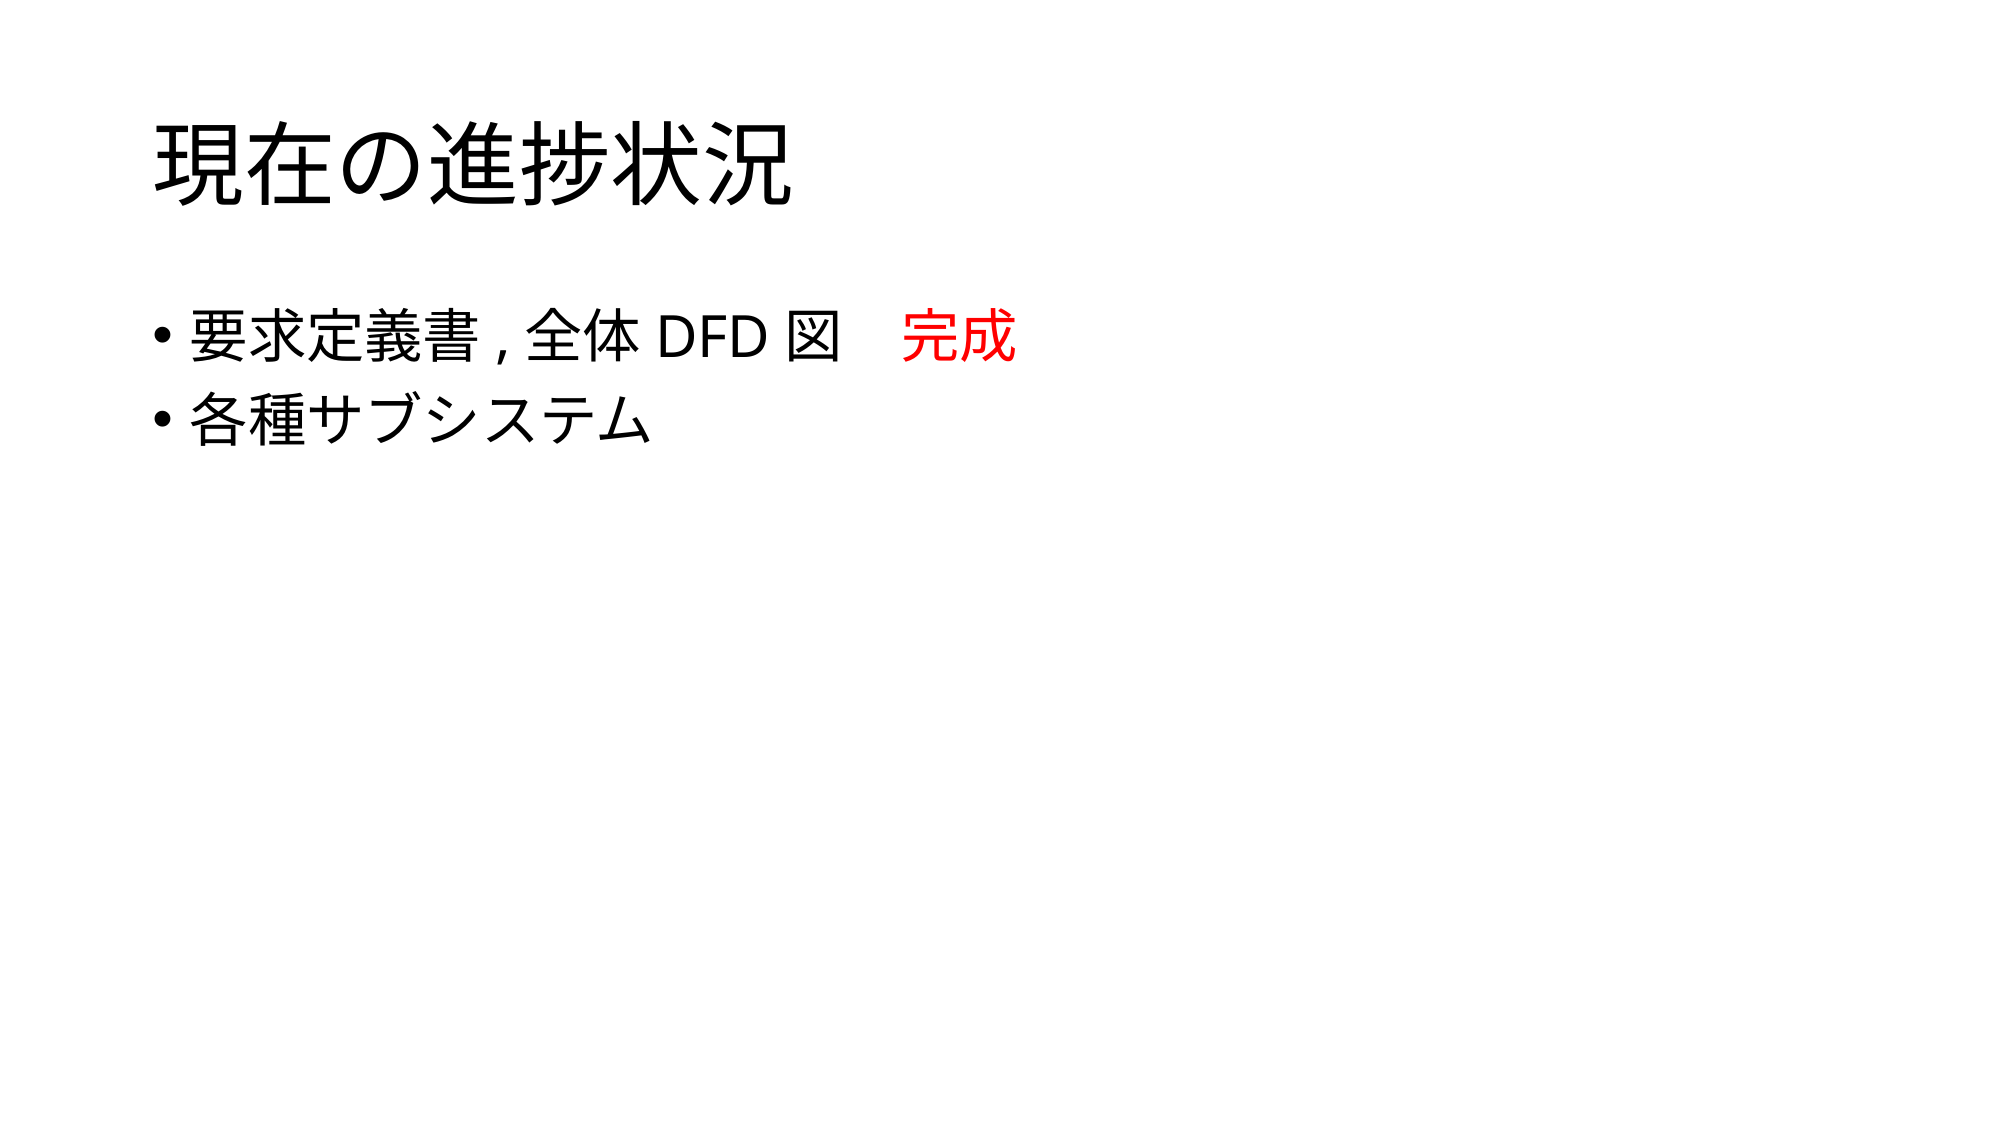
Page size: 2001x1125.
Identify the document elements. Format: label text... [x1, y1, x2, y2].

list 要求定義書,全体DFD図 完成 各種サブシステム [137, 299, 1863, 1014]
title 現在の進捗状況 [137, 59, 1863, 278]
